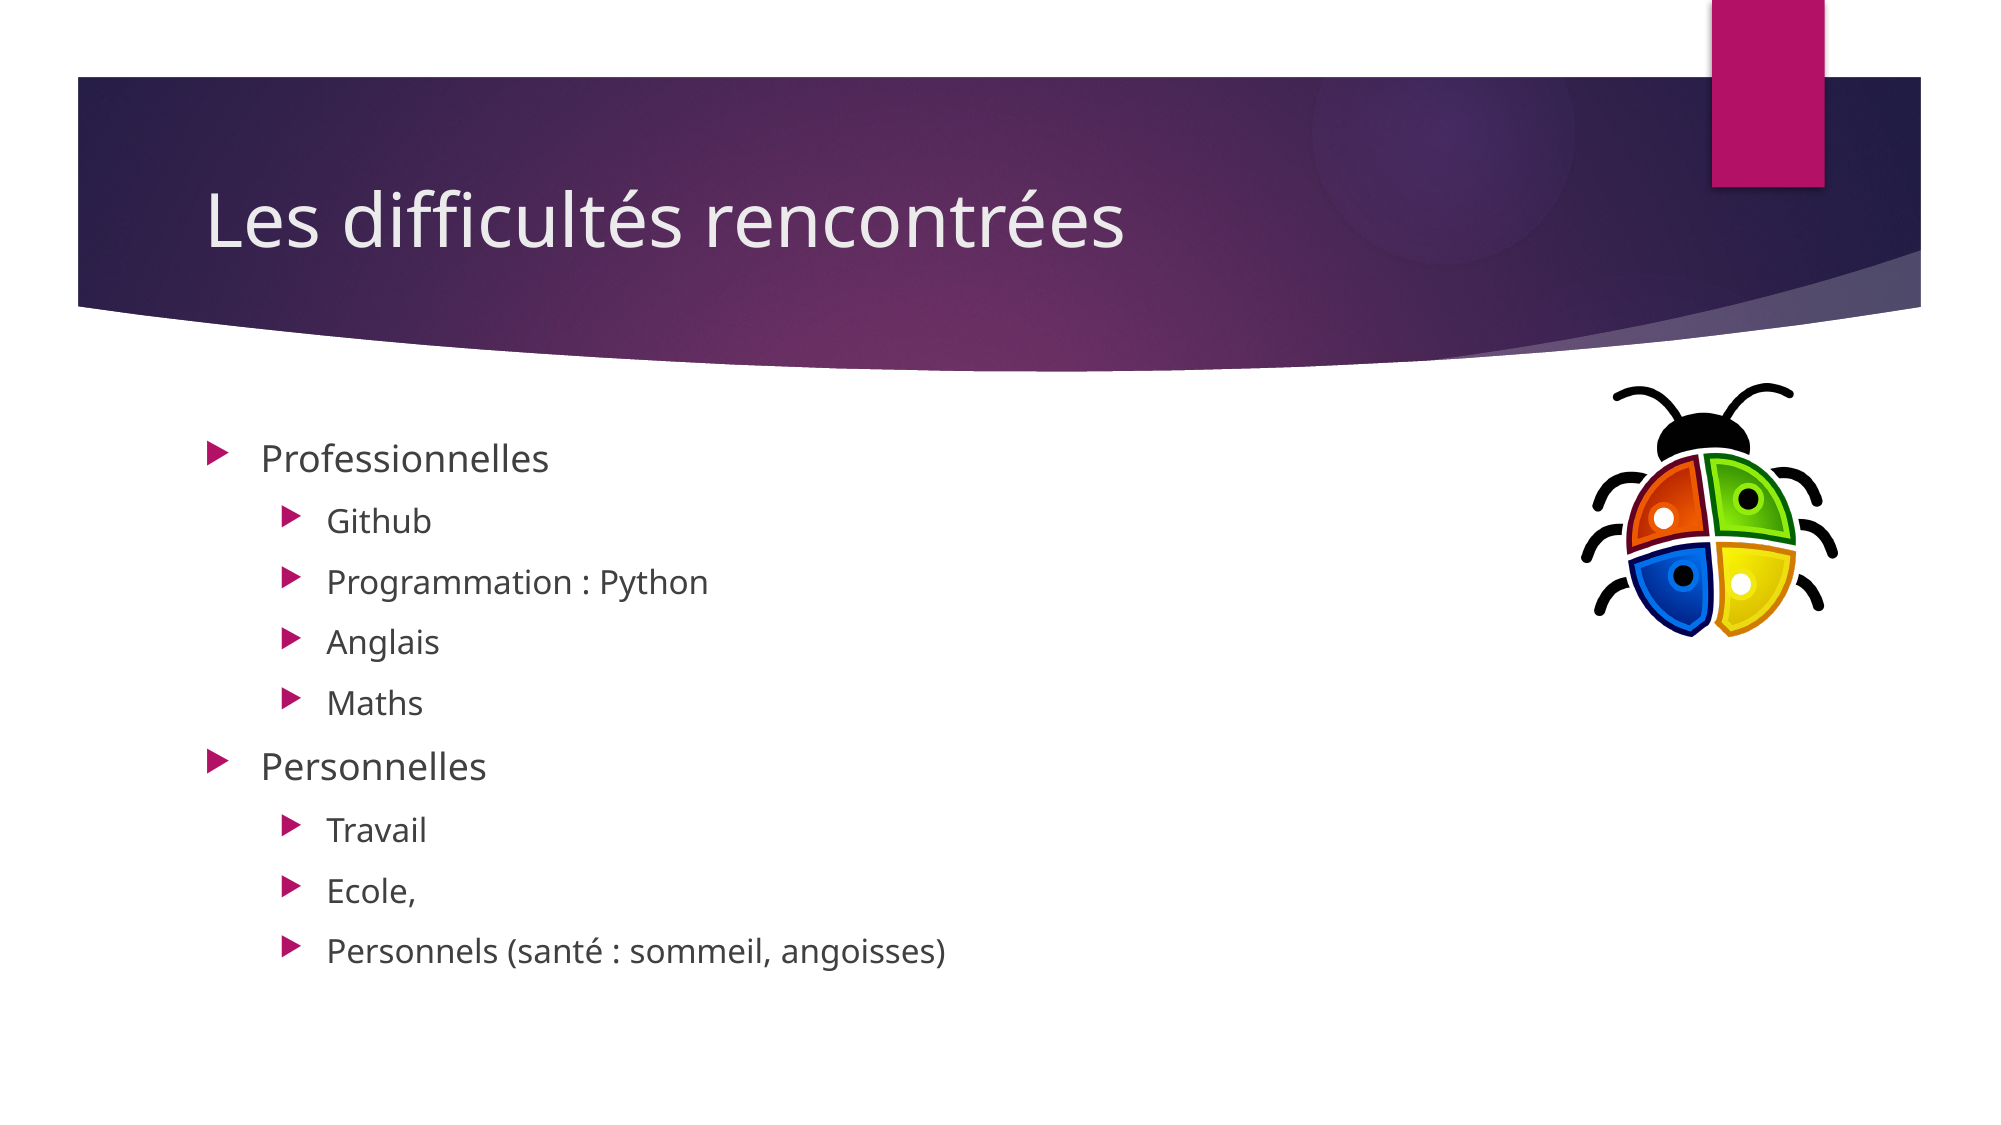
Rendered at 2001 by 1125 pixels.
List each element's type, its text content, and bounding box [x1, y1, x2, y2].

list Professionnelles Github Programmation : Python Anglais Maths Personnelles Travail Ecole, Personnels (santé : sommeil, angoisses) [189, 427, 1638, 988]
title Les difficultés rencontrées [189, 159, 1627, 276]
picture [1581, 383, 1838, 637]
